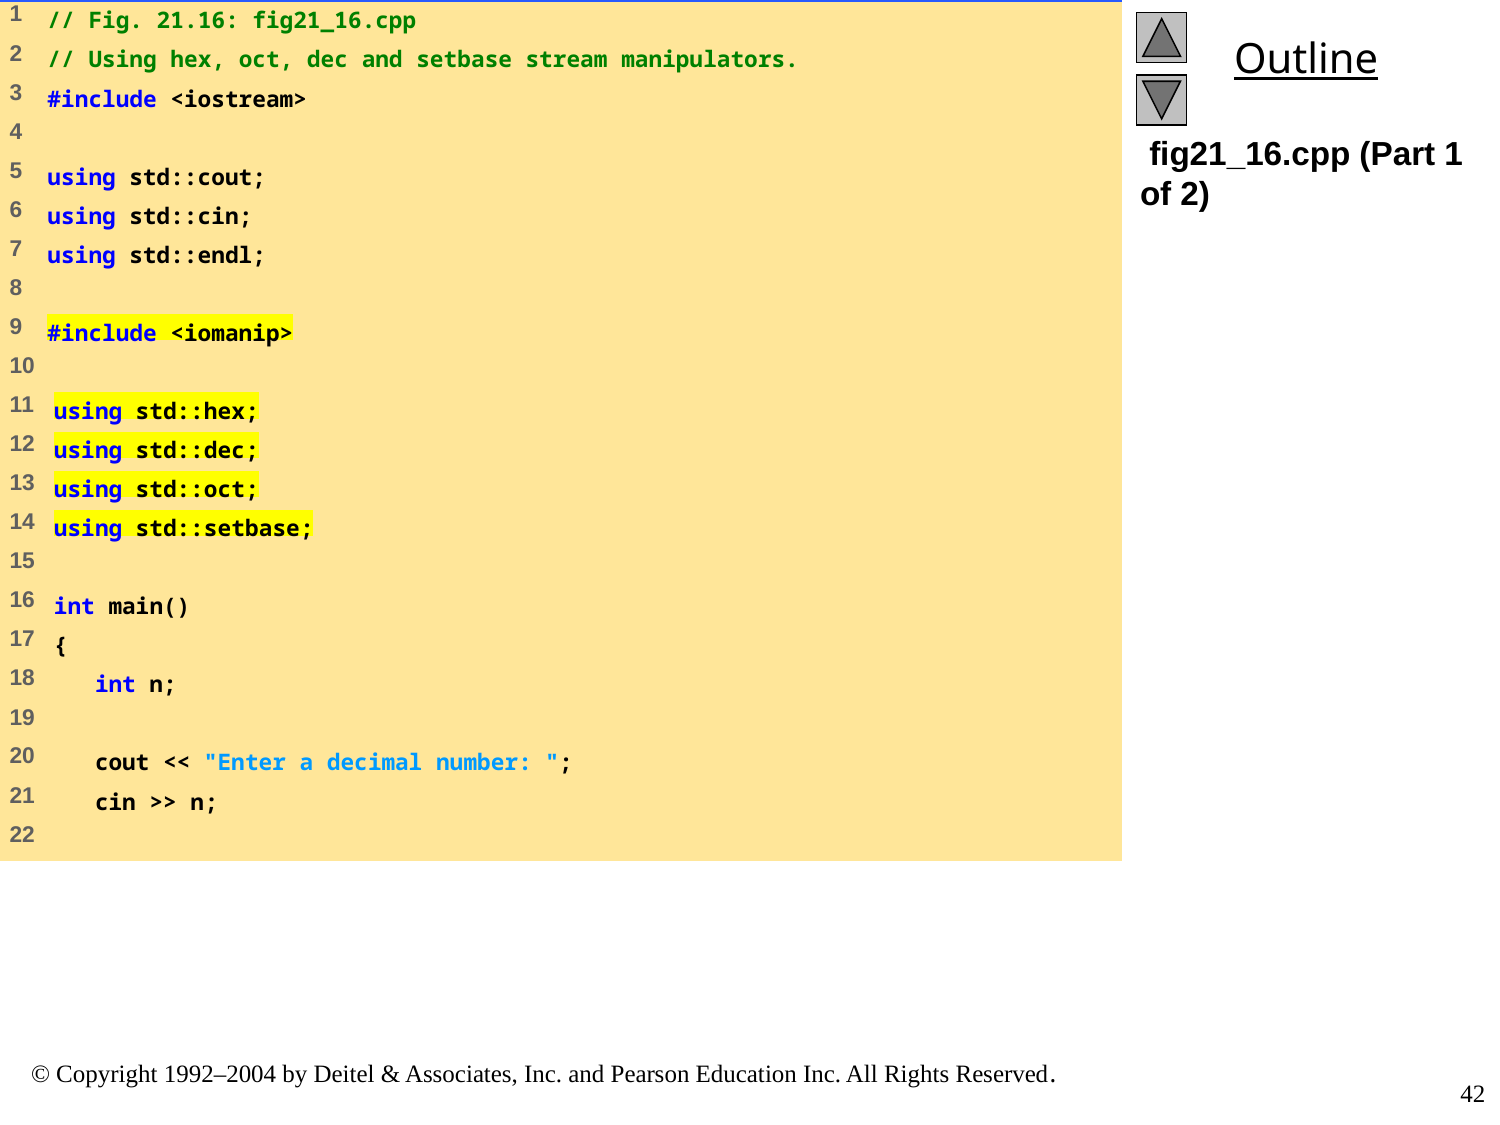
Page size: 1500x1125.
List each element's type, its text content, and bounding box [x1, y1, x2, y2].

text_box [0, 0, 1124, 901]
subtitle fig21_16.cpp (Part 1 of 2) [1125, 125, 1500, 1125]
